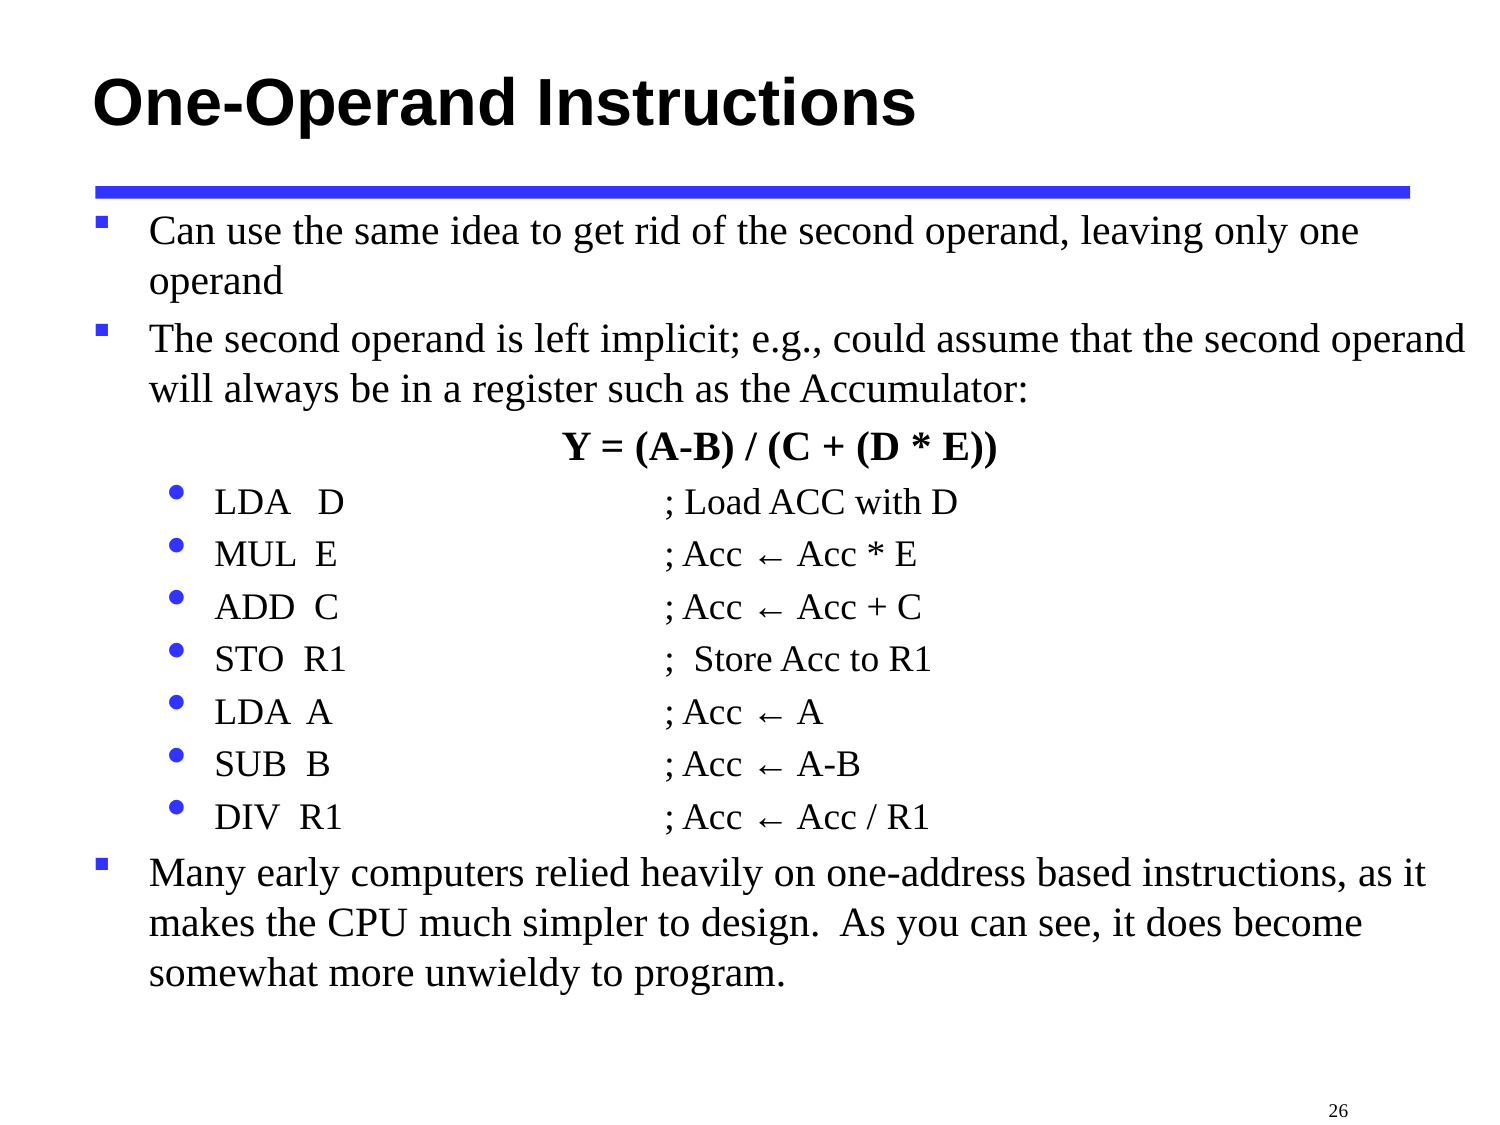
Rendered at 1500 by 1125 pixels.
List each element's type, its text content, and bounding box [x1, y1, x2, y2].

title One-Operand Instructions [77, 15, 1353, 183]
list Can use the same idea to get rid of the second operand, leaving only one operand The second operand is left implicit; e.g., could assume that the second operand will always be in a register such as the Accumulator: Y = (A-B) / (C + (D * E)) LDA D ; Load ACC with D MUL E ; Acc ← Acc * E ADD C ; Acc ← Acc + C STO R1 ; Store Acc to R1 LDA A ; Acc ← A SUB B ; Acc ← A-B DIV R1 ; Acc ← Acc / R1 Many early computers relied heavily on one-address based instructions, as it makes the CPU much simpler to design. As you can see, it does become somewhat more unwieldy to program. [77, 195, 1483, 1087]
slide_number 26 [1185, 1068, 1500, 1125]
